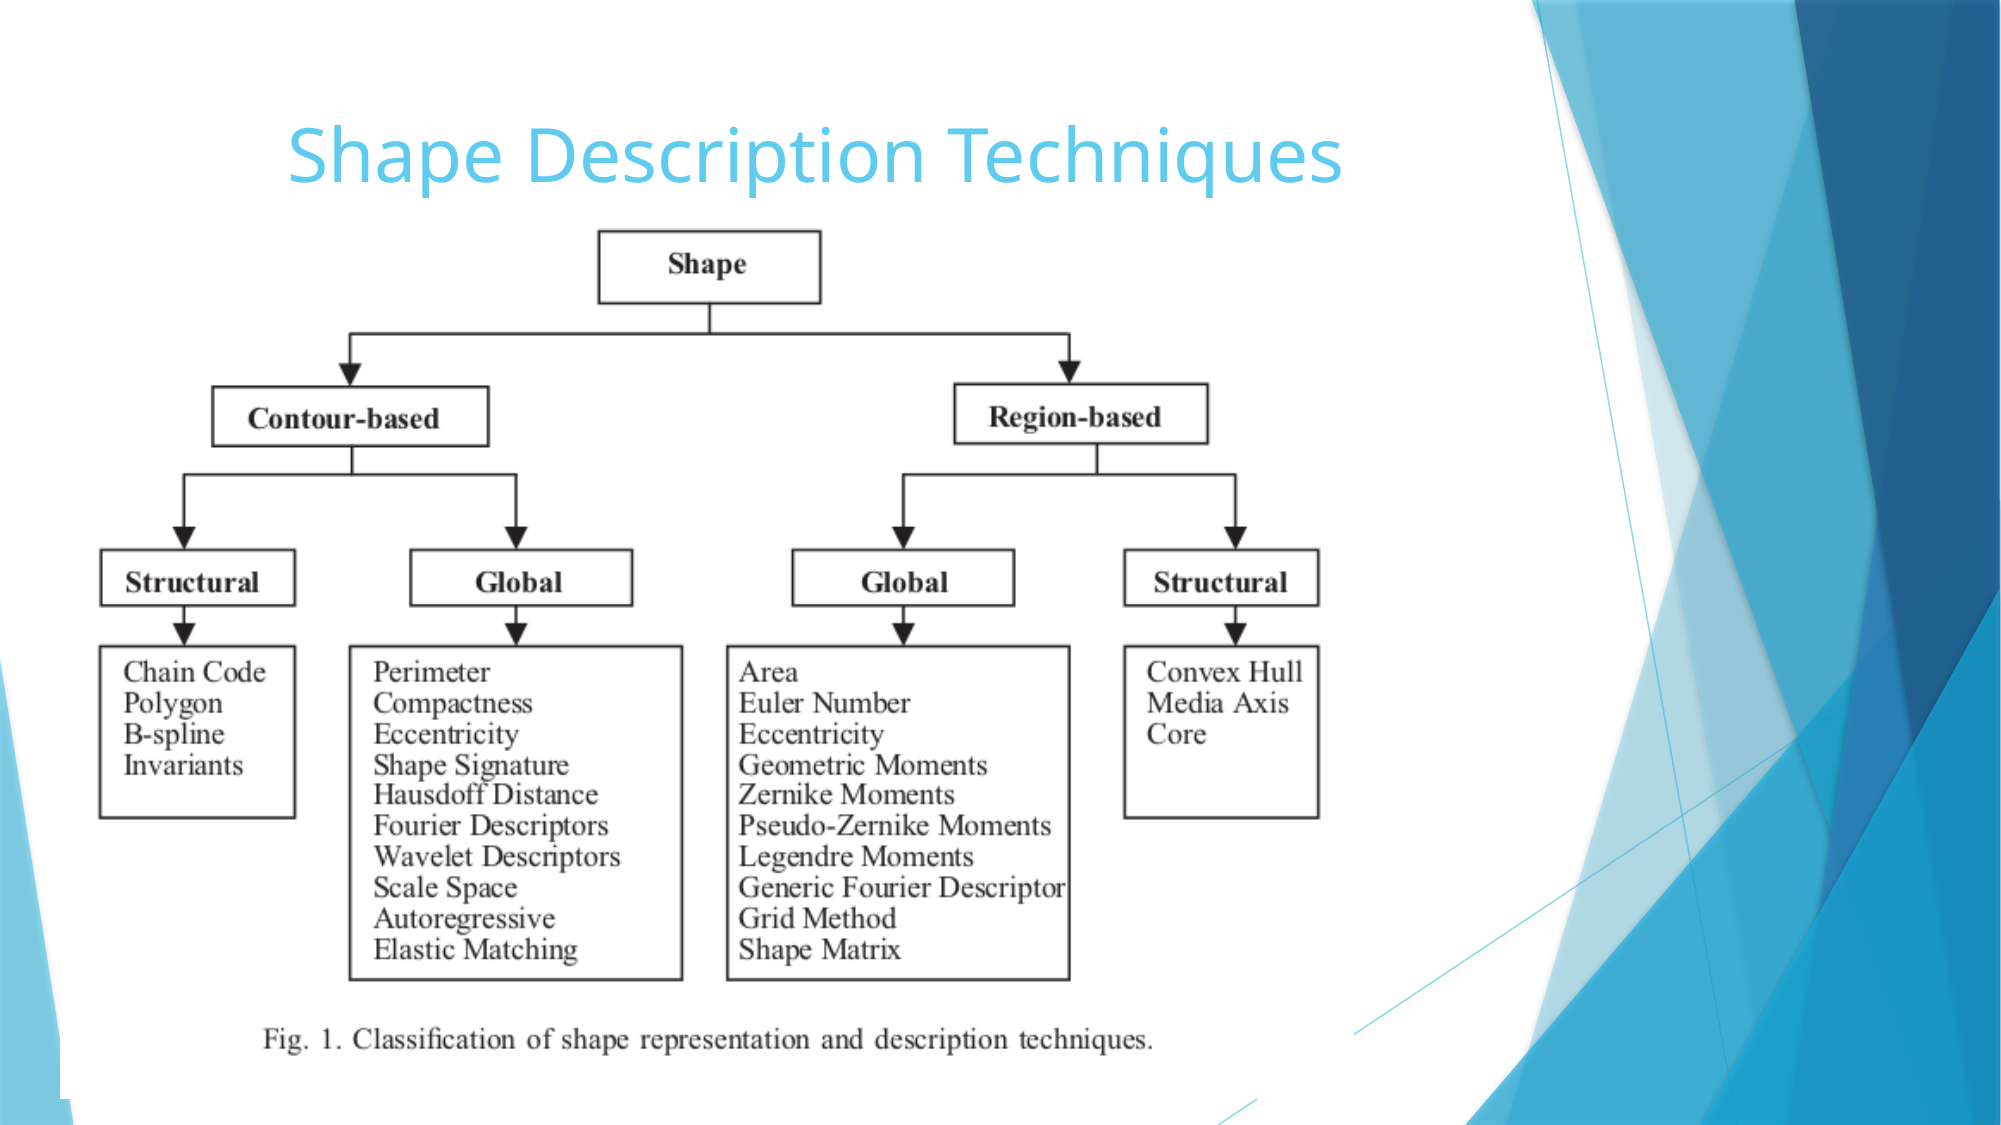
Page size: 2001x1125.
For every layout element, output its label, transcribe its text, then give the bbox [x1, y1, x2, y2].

text_box Shape Description Techniques [111, 99, 1522, 317]
picture [59, 197, 1355, 1099]
